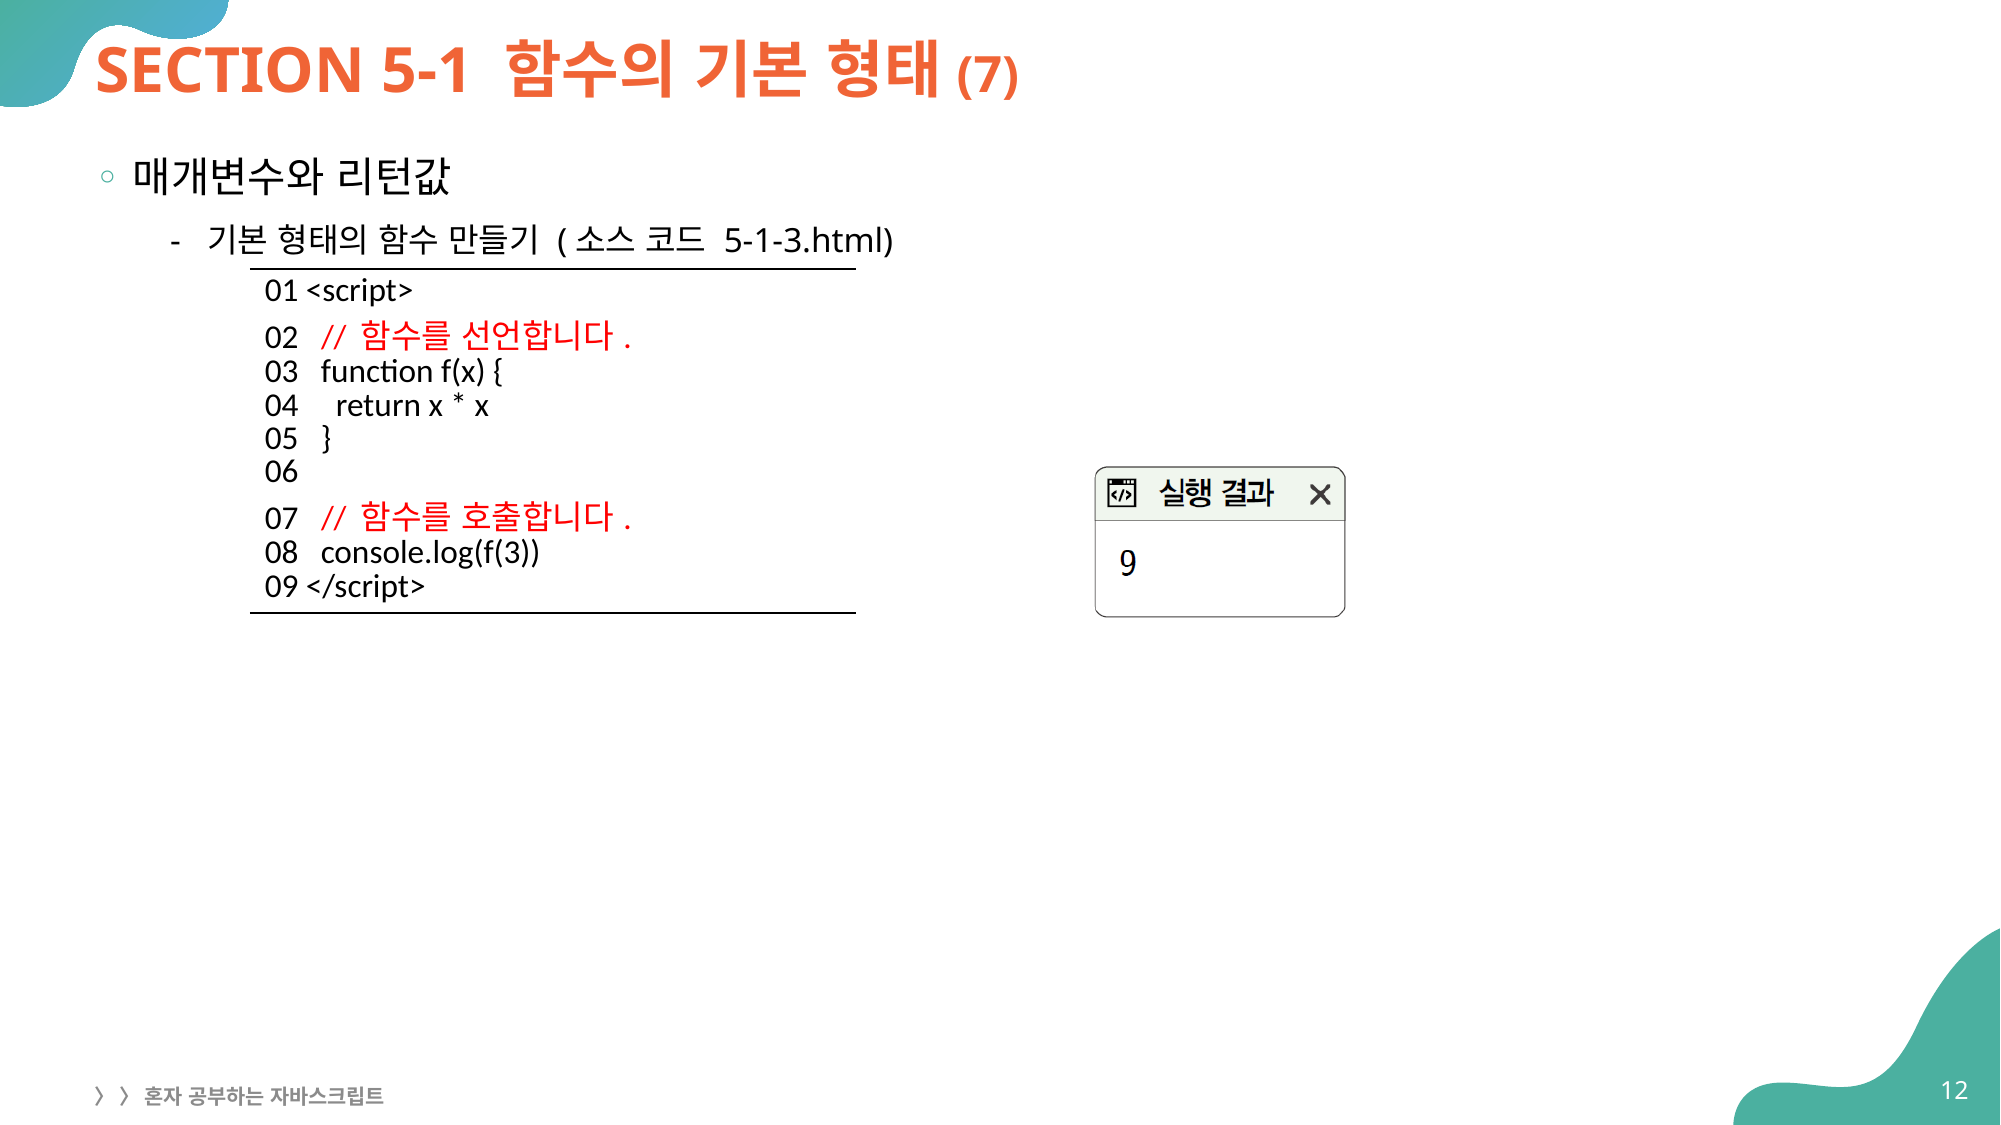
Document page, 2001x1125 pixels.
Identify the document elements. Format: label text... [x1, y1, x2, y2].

slide_number 12 [1917, 1061, 1984, 1122]
picture [1081, 461, 1354, 625]
list 매개변수와 리턴값 기본 형태의 함수 만들기 (소스 코드 5-1-3.html) [79, 133, 1931, 954]
footer 〉 〉 혼자 공부하는 자바스크립트 [79, 1078, 755, 1114]
title SECTION 5-1 함수의 기본 형태(7) [79, 17, 1931, 128]
table_header 01 <script> 02 // 함수를 선언합니다. 03 function f(x) { 04 return x * x 05 } 06 07 // 함수를 호출합니다. 08 console.log(f(3)) 09 </script> [250, 270, 856, 612]
